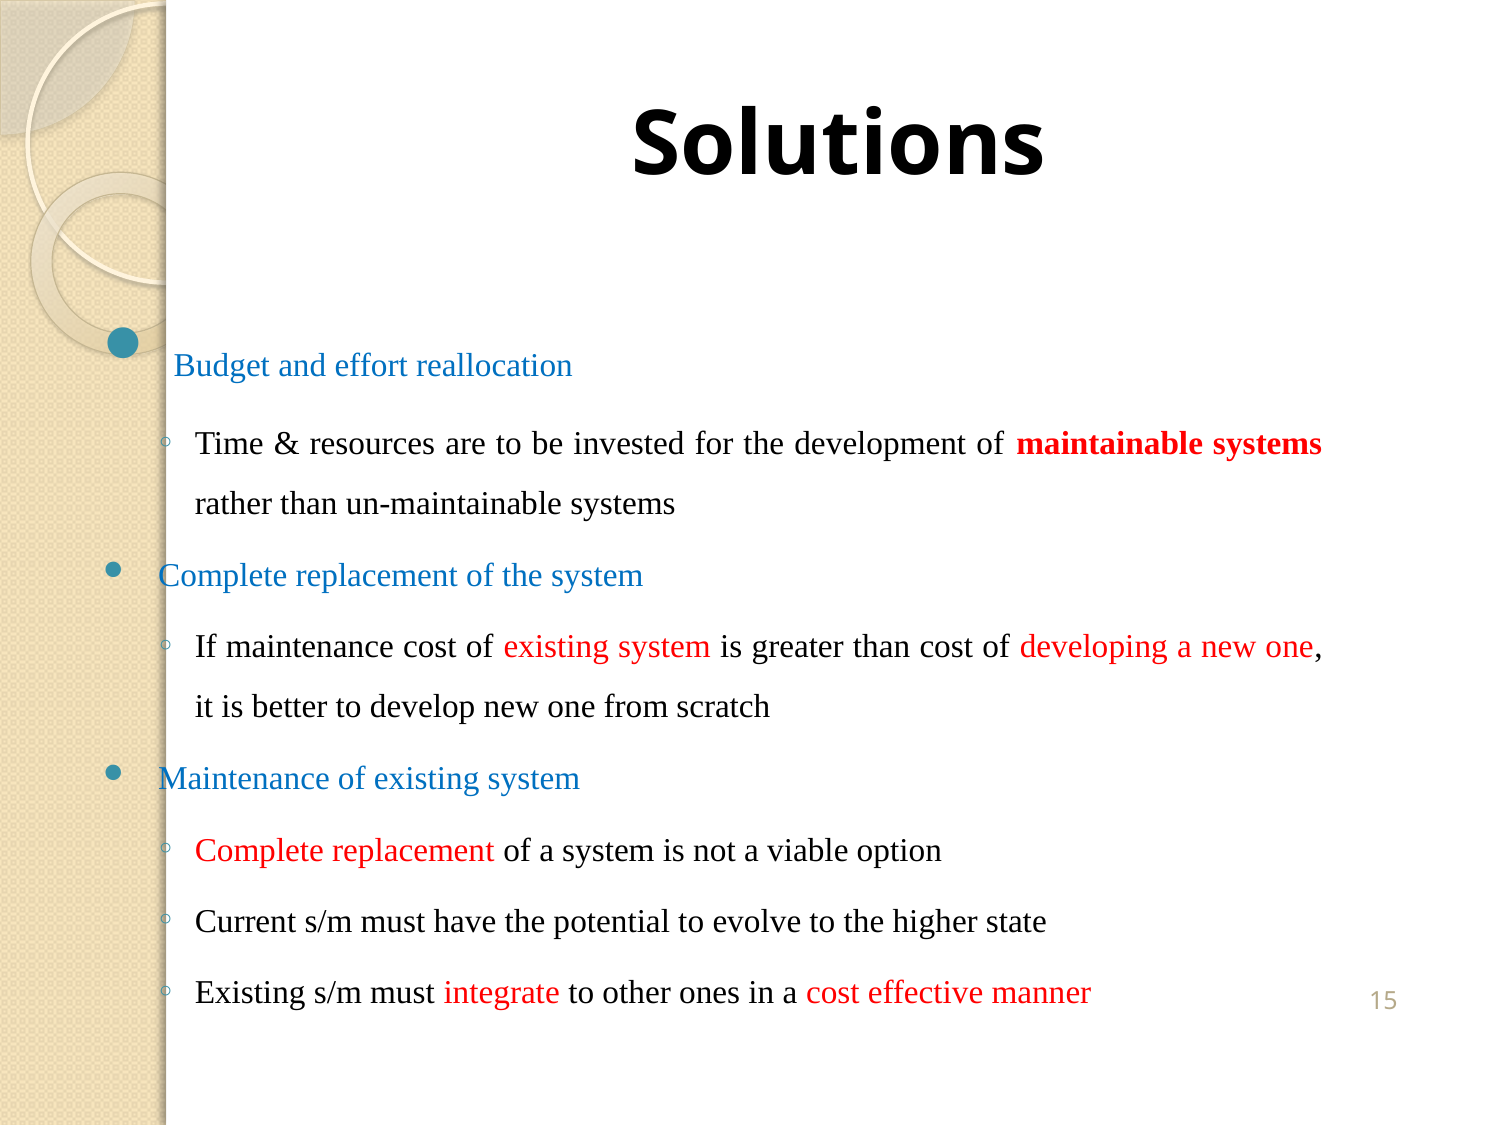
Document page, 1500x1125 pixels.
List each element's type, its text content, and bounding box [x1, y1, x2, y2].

title Solutions [235, 45, 1466, 233]
list Budget and effort reallocation Time & resources are to be invested for the development of maintainable systems rather than un-maintainable systems Complete replacement of the system If maintenance cost of existing system is greater than cost of developing a new one, it is better to develop new one from scratch Maintenance of existing system Complete replacement of a system is not a viable option Current s/m must have the potential to evolve to the higher state Existing s/m must integrate to other ones in a cost effective manner [75, 262, 1338, 1062]
slide_number 15 [1333, 940, 1434, 1027]
